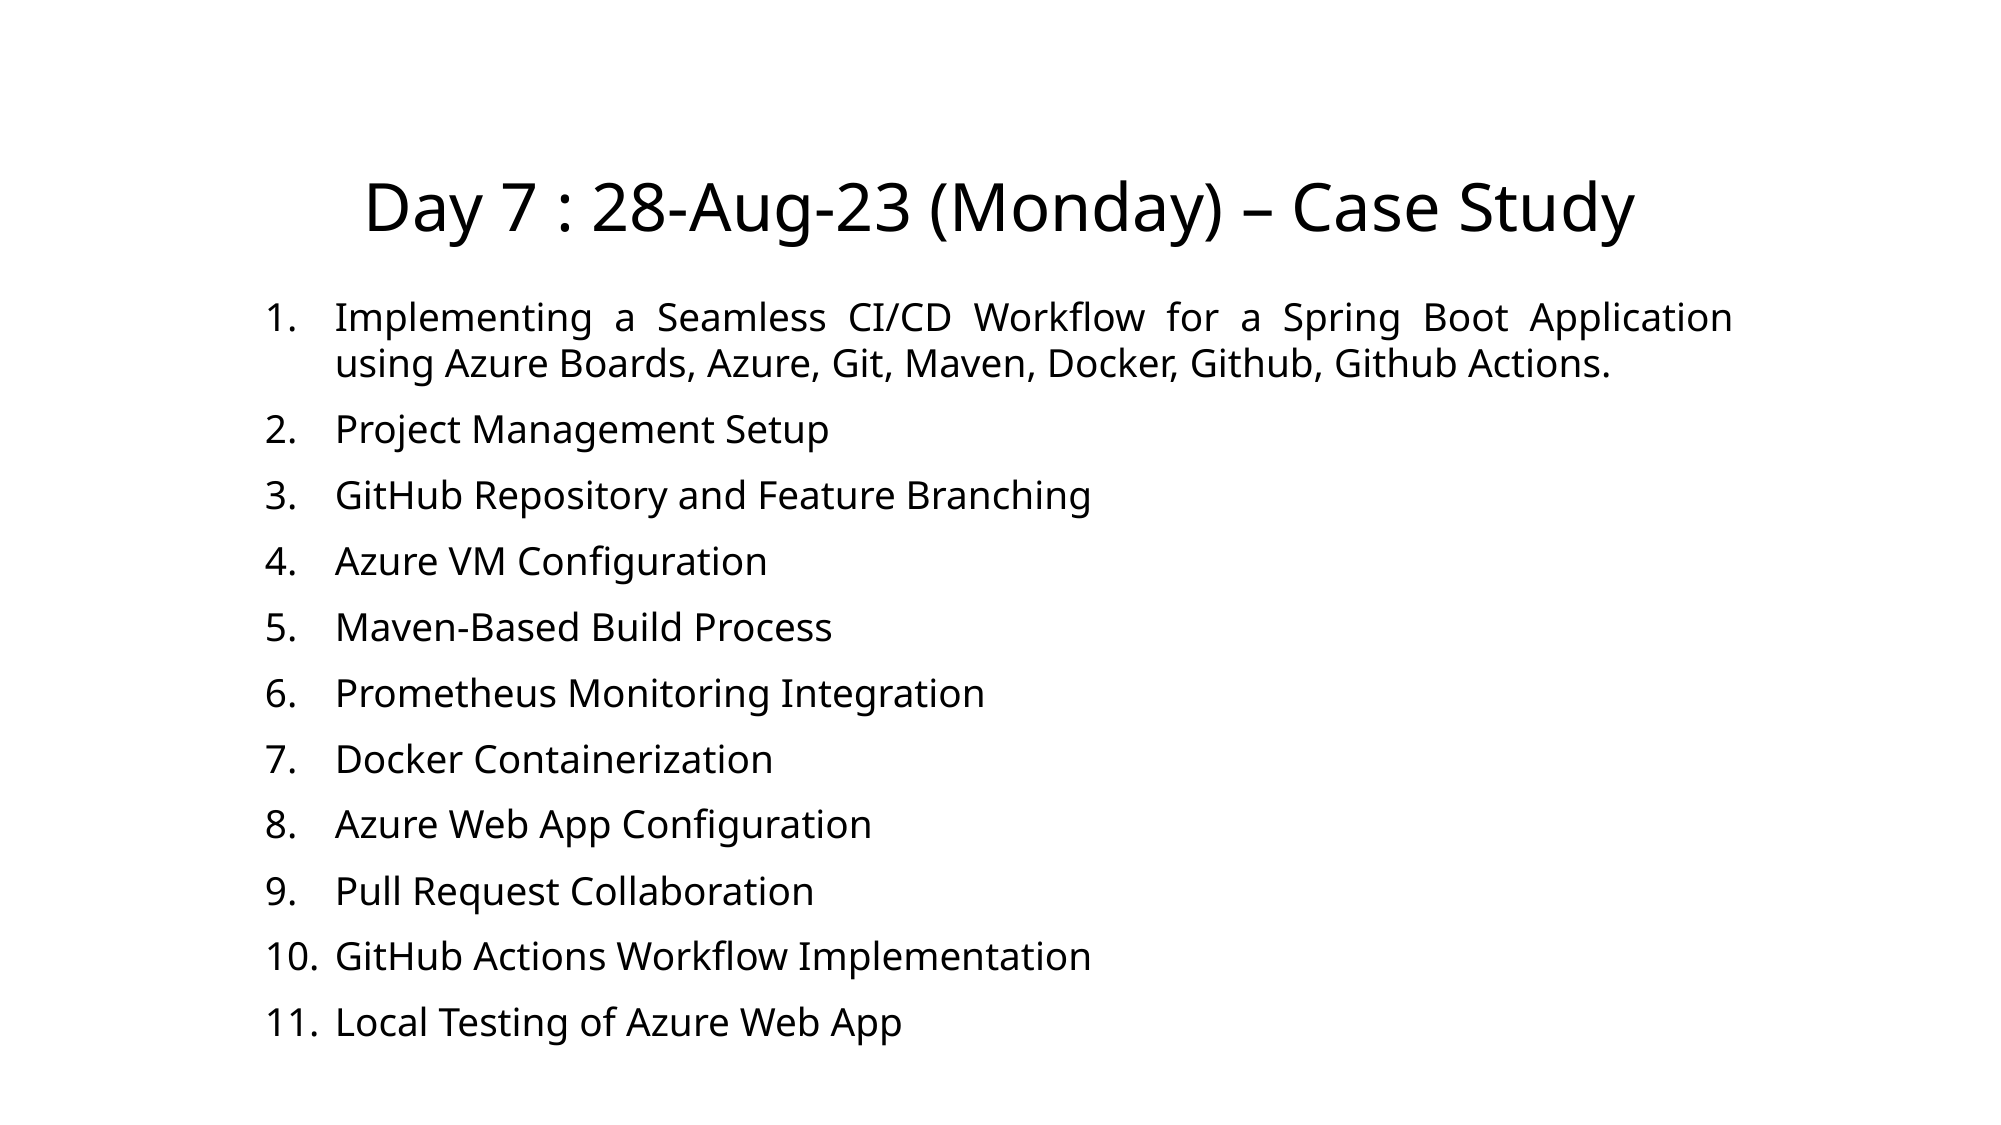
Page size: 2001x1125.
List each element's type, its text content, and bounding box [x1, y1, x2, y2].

subtitle Implementing a Seamless CI/CD Workflow for a Spring Boot Application using Azure Boards, Azure, Git, Maven, Docker, Github, Github Actions. Project Management Setup GitHub Repository and Feature Branching Azure VM Configuration Maven-Based Build Process Prometheus Monitoring Integration Docker Containerization Azure Web App Configuration Pull Request Collaboration GitHub Actions Workflow Implementation Local Testing of Azure Web App [249, 284, 1750, 1055]
title Day 7 : 28-Aug-23 (Monday) – Case Study [249, 123, 1750, 254]
